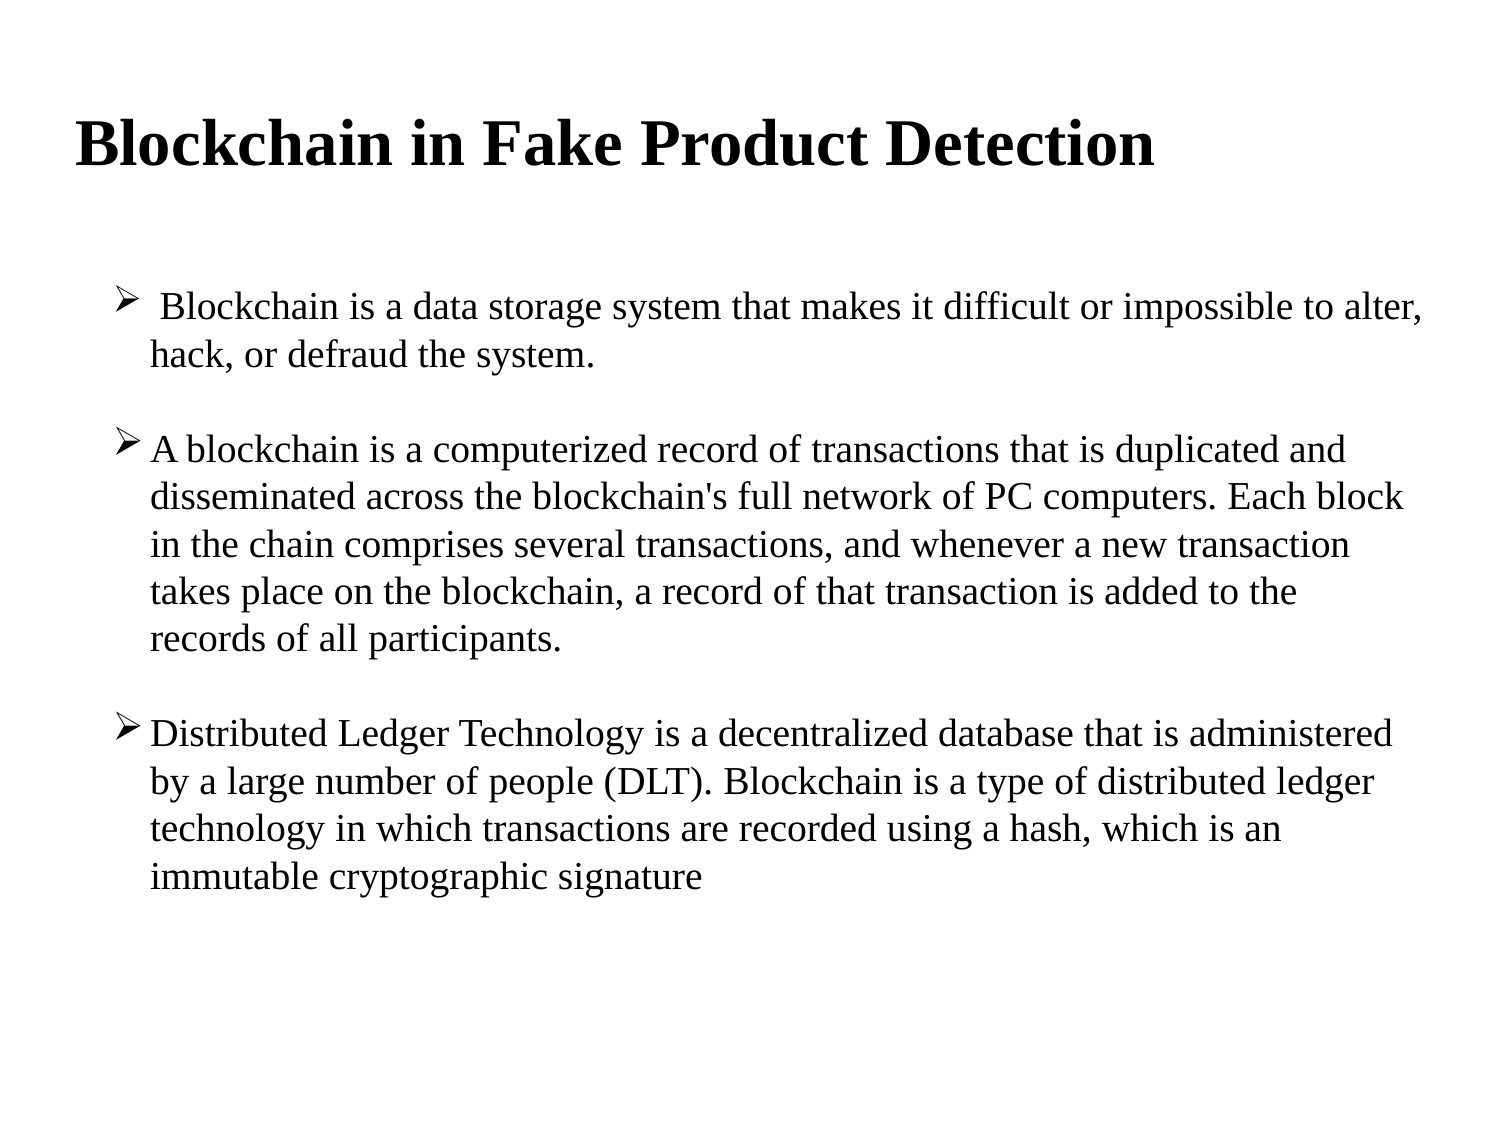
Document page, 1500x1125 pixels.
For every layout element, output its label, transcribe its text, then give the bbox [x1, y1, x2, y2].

title Blockchain in Fake Product Detection [75, 45, 1425, 233]
subtitle Blockchain is a data storage system that makes it difficult or impossible to alter, hack, or defraud the system. A blockchain is a computerized record of transactions that is duplicated and disseminated across the blockchain's full network of PC computers. Each block in the chain comprises several transactions, and whenever a new transaction takes place on the blockchain, a record of that transaction is added to the records of all participants. Distributed Ledger Technology is a decentralized database that is administered by a large number of people (DLT). Blockchain is a type of distributed ledger technology in which transactions are recorded using a hash, which is an immutable cryptographic signature [75, 262, 1425, 1005]
